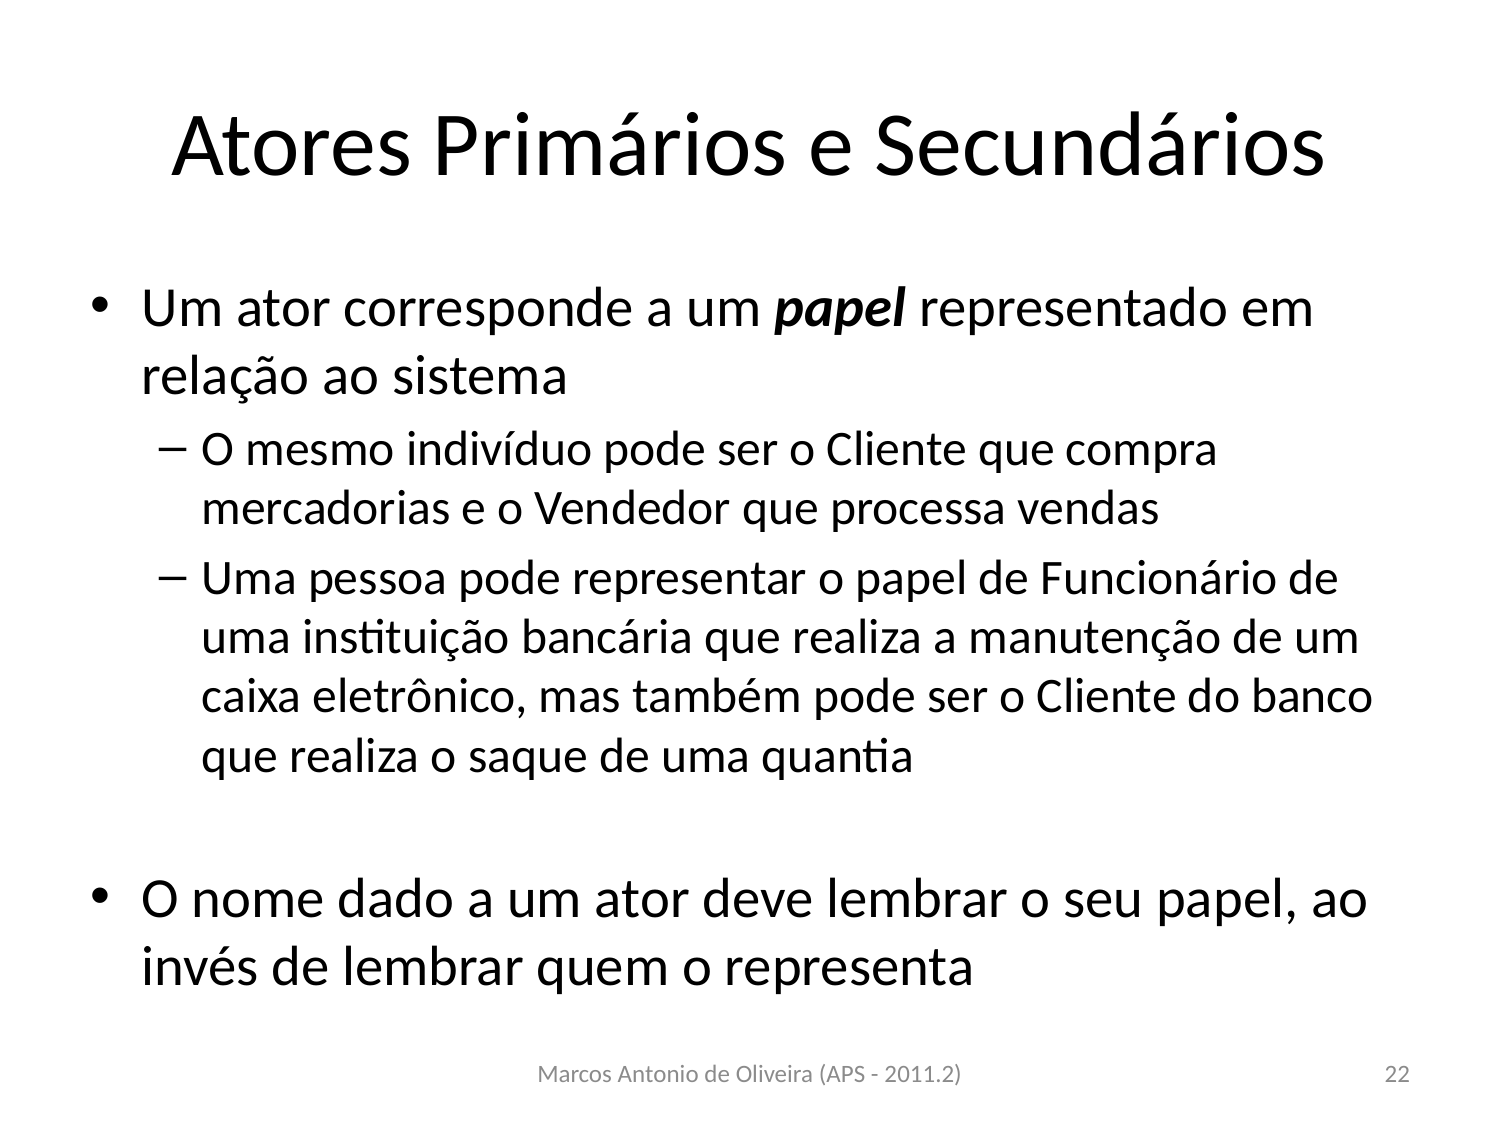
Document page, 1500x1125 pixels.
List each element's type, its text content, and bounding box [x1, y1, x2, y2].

title Atores Primários e Secundários [75, 45, 1425, 233]
slide_number 22 [1074, 1042, 1425, 1103]
footer Marcos Antonio de Oliveira (APS - 2011.2) [512, 1042, 988, 1103]
list Um ator corresponde a um papel representado em relação ao sistema O mesmo indivíduo pode ser o Cliente que compra mercadorias e o Vendedor que processa vendas Uma pessoa pode representar o papel de Funcionário de uma instituição bancária que realiza a manutenção de um caixa eletrônico, mas também pode ser o Cliente do banco que realiza o saque de uma quantia O nome dado a um ator deve lembrar o seu papel, ao invés de lembrar quem o representa [75, 262, 1425, 1005]
